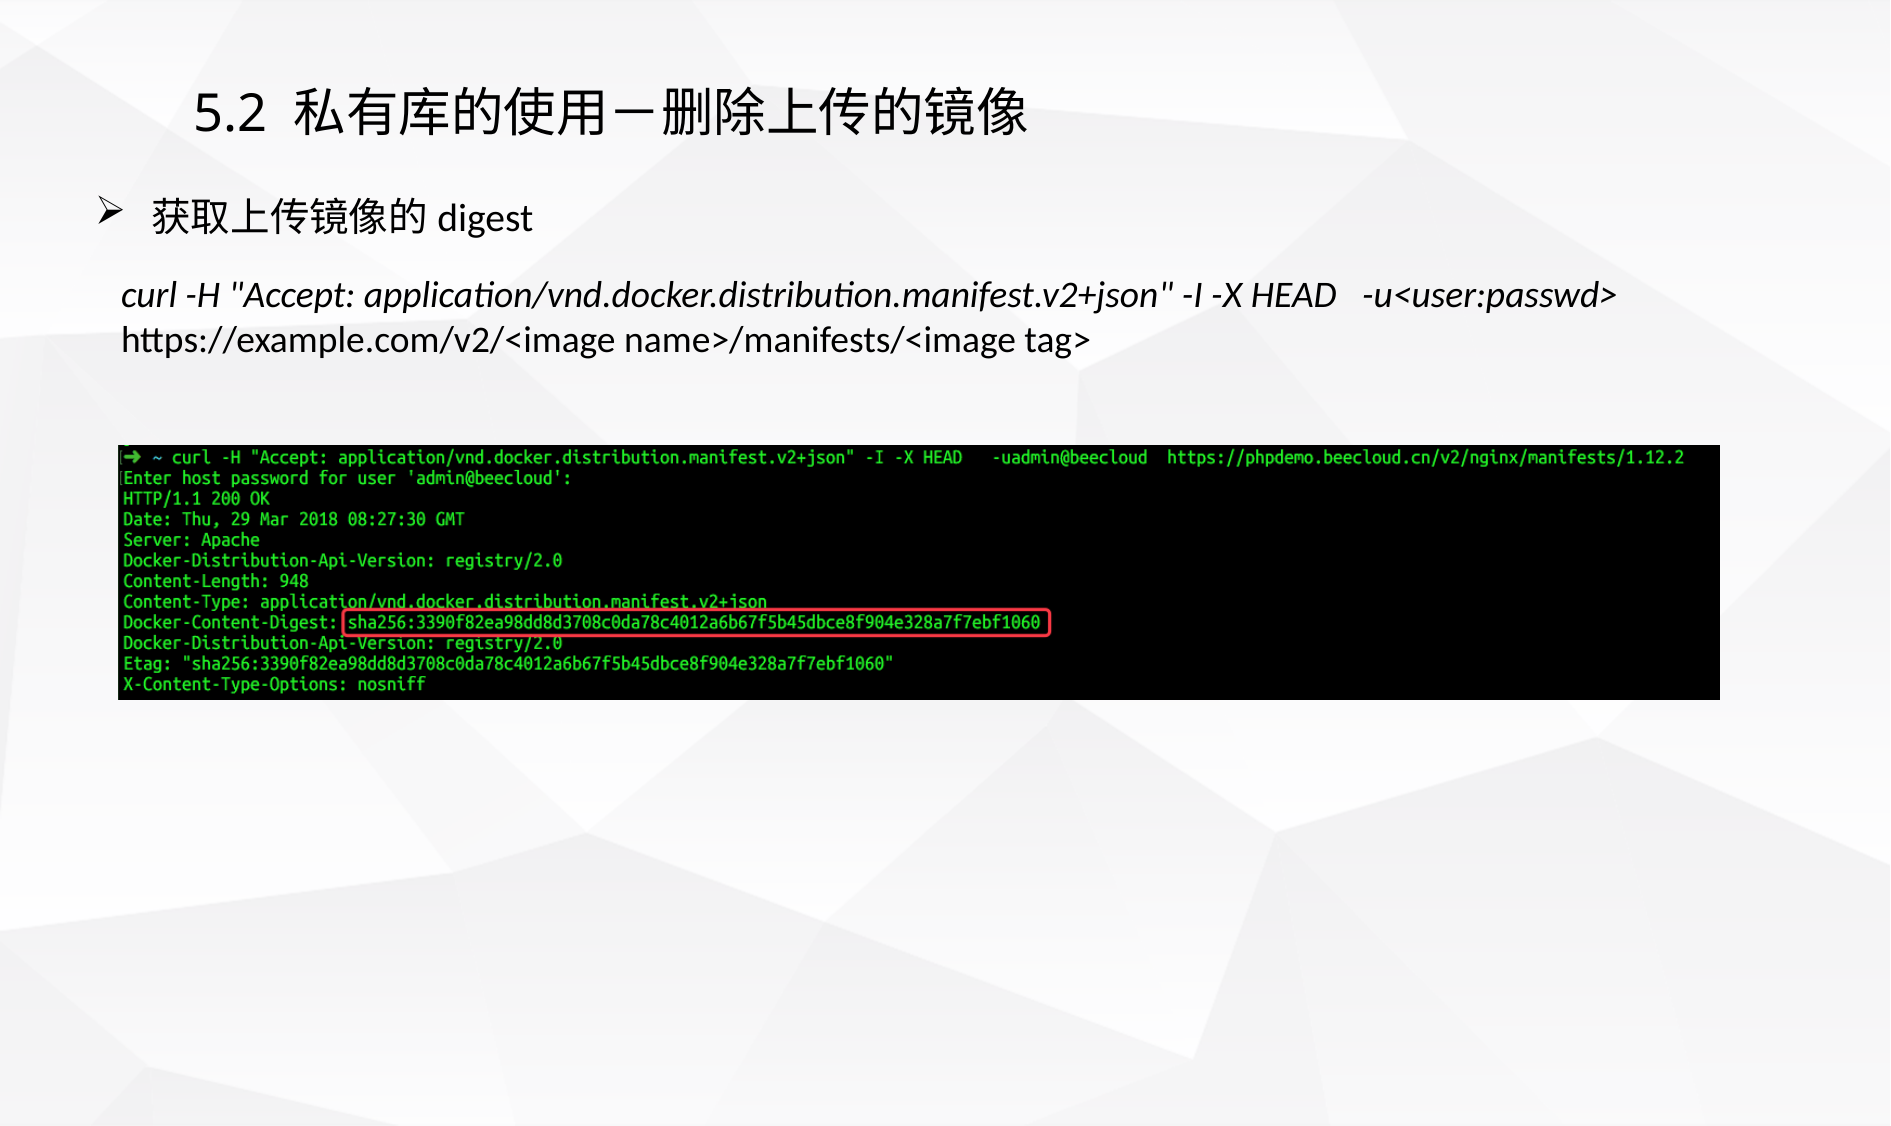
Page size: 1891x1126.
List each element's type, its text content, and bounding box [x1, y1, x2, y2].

text_box 5.2 私有库的使用－删除上传的镜像 [178, 71, 1044, 150]
text_box 获取上传镜像的digest [80, 184, 638, 247]
text_box curl -H "Accept: application/vnd.docker.distribution.manifest.v2+json" -I -X HEAD -u<user:passwd> https://example.com/v2/<image name>/manifests/<image tag> [106, 262, 1784, 367]
picture [0, 0, 1891, 1126]
